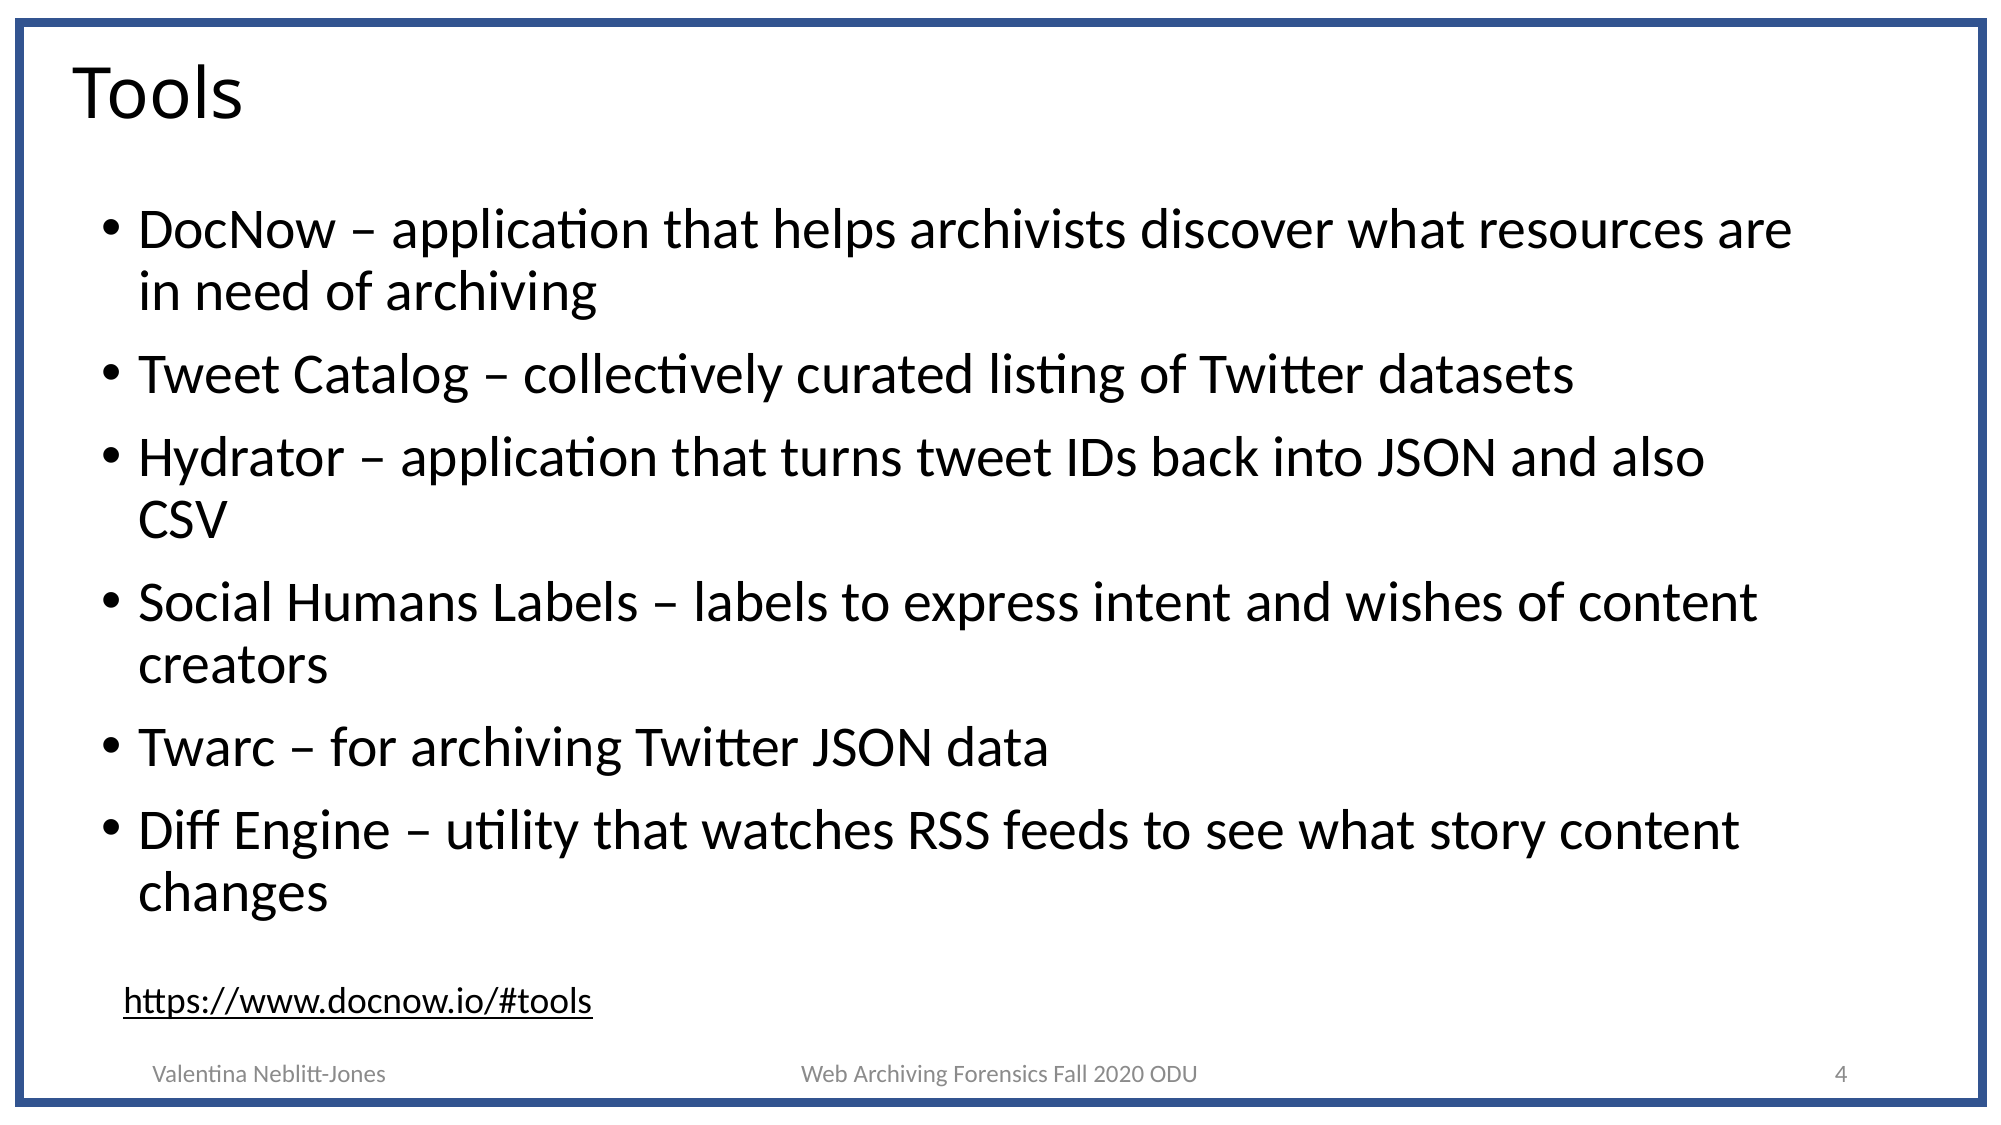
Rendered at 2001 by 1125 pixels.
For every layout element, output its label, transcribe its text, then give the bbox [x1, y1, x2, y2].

footer Web Archiving Forensics Fall 2020 ODU [662, 1042, 1338, 1103]
title Tools [57, 49, 1783, 142]
slide_number 4 [1412, 1042, 1863, 1103]
slide_number Valentina Neblitt-Jones [137, 1042, 588, 1103]
text_box https://www.docnow.io/#tools [108, 969, 617, 1029]
list DocNow – application that helps archivists discover what resources are in need of archiving Tweet Catalog – collectively curated listing of Twitter datasets Hydrator – application that turns tweet IDs back into JSON and also CSV Social Humans Labels – labels to express intent and wishes of content creators Twarc – for archiving Twitter JSON data Diff Engine – utility that watches RSS feeds to see what story content changes [86, 191, 1812, 934]
